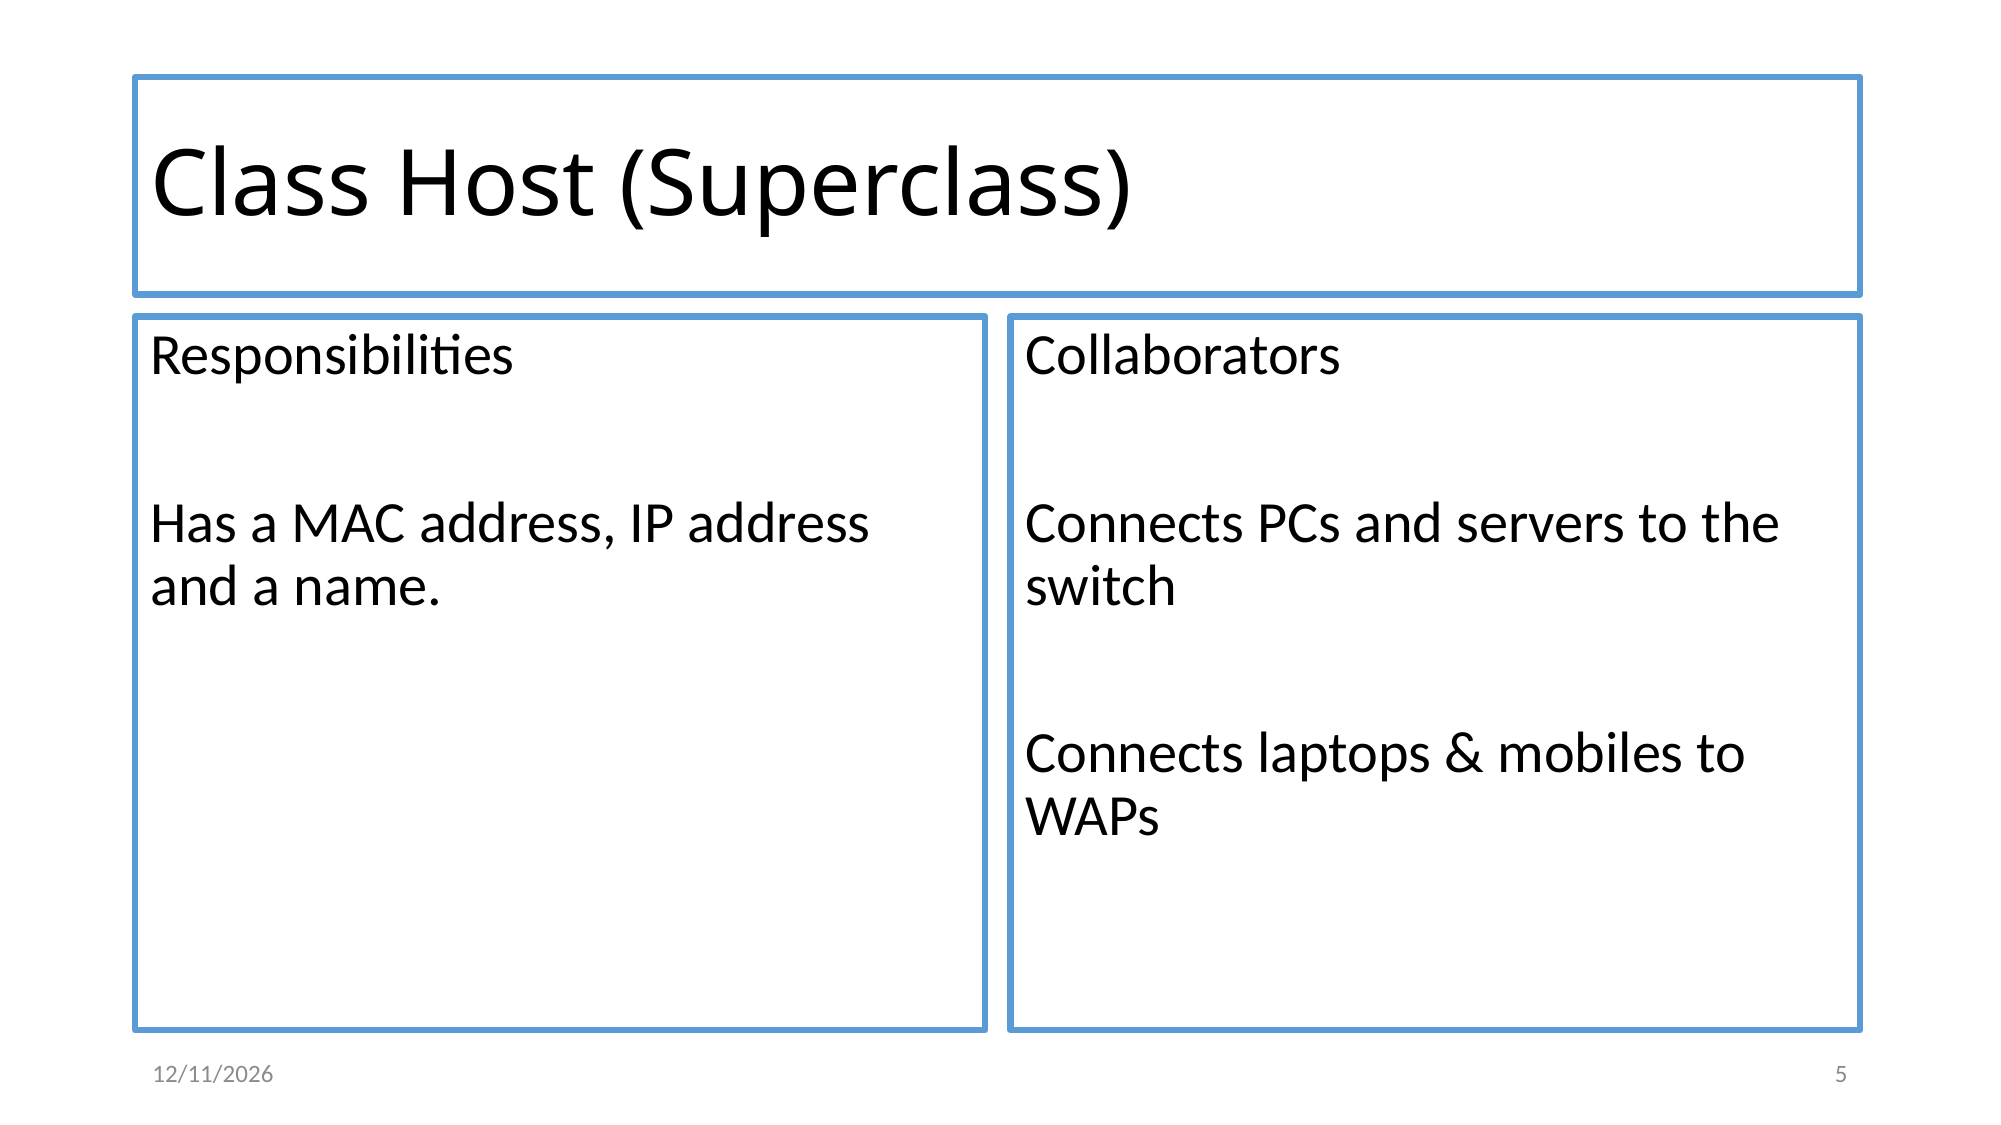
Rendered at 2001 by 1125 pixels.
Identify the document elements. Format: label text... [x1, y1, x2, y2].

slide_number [137, 1042, 588, 1103]
title Class Host (Superclass) [135, 77, 1861, 295]
list Responsibilities Has a MAC address, IP address and a name. [135, 316, 986, 1031]
slide_number 5 [1412, 1042, 1863, 1103]
list Collaborators Connects PCs and servers to the switch Connects laptops & mobiles to WAPs [1010, 316, 1861, 1031]
